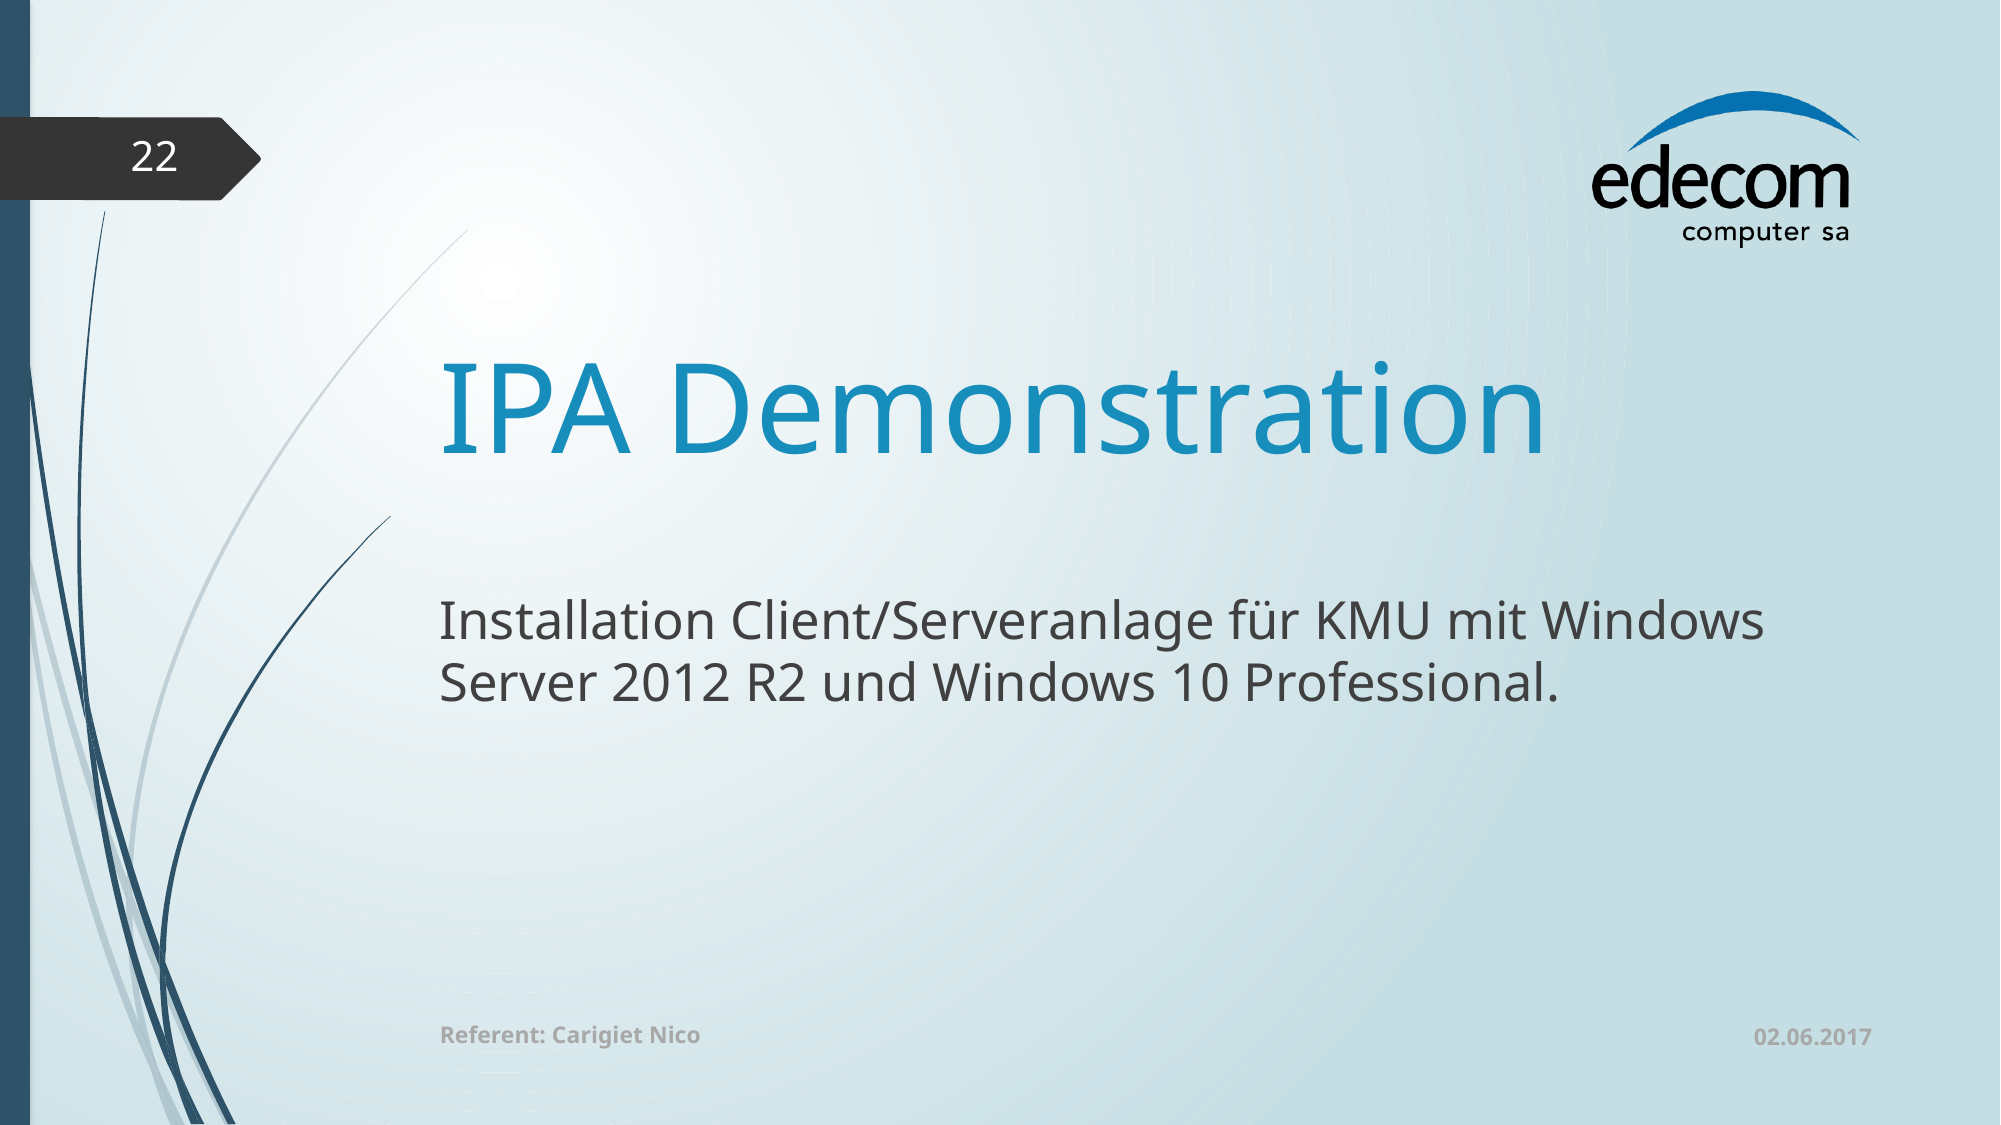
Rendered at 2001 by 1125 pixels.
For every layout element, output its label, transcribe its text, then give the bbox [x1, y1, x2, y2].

slide_number 22 [65, 128, 194, 189]
title IPA Demonstration [424, 210, 1888, 487]
subtitle Installation Client/Serveranlage für KMU mit Windows Server 2012 R2 und Windows 10 Professional. [424, 579, 1888, 764]
footer Referent: Carigiet Nico [424, 1006, 1675, 1067]
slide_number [1699, 1005, 1888, 1067]
picture [1592, 91, 1861, 210]
